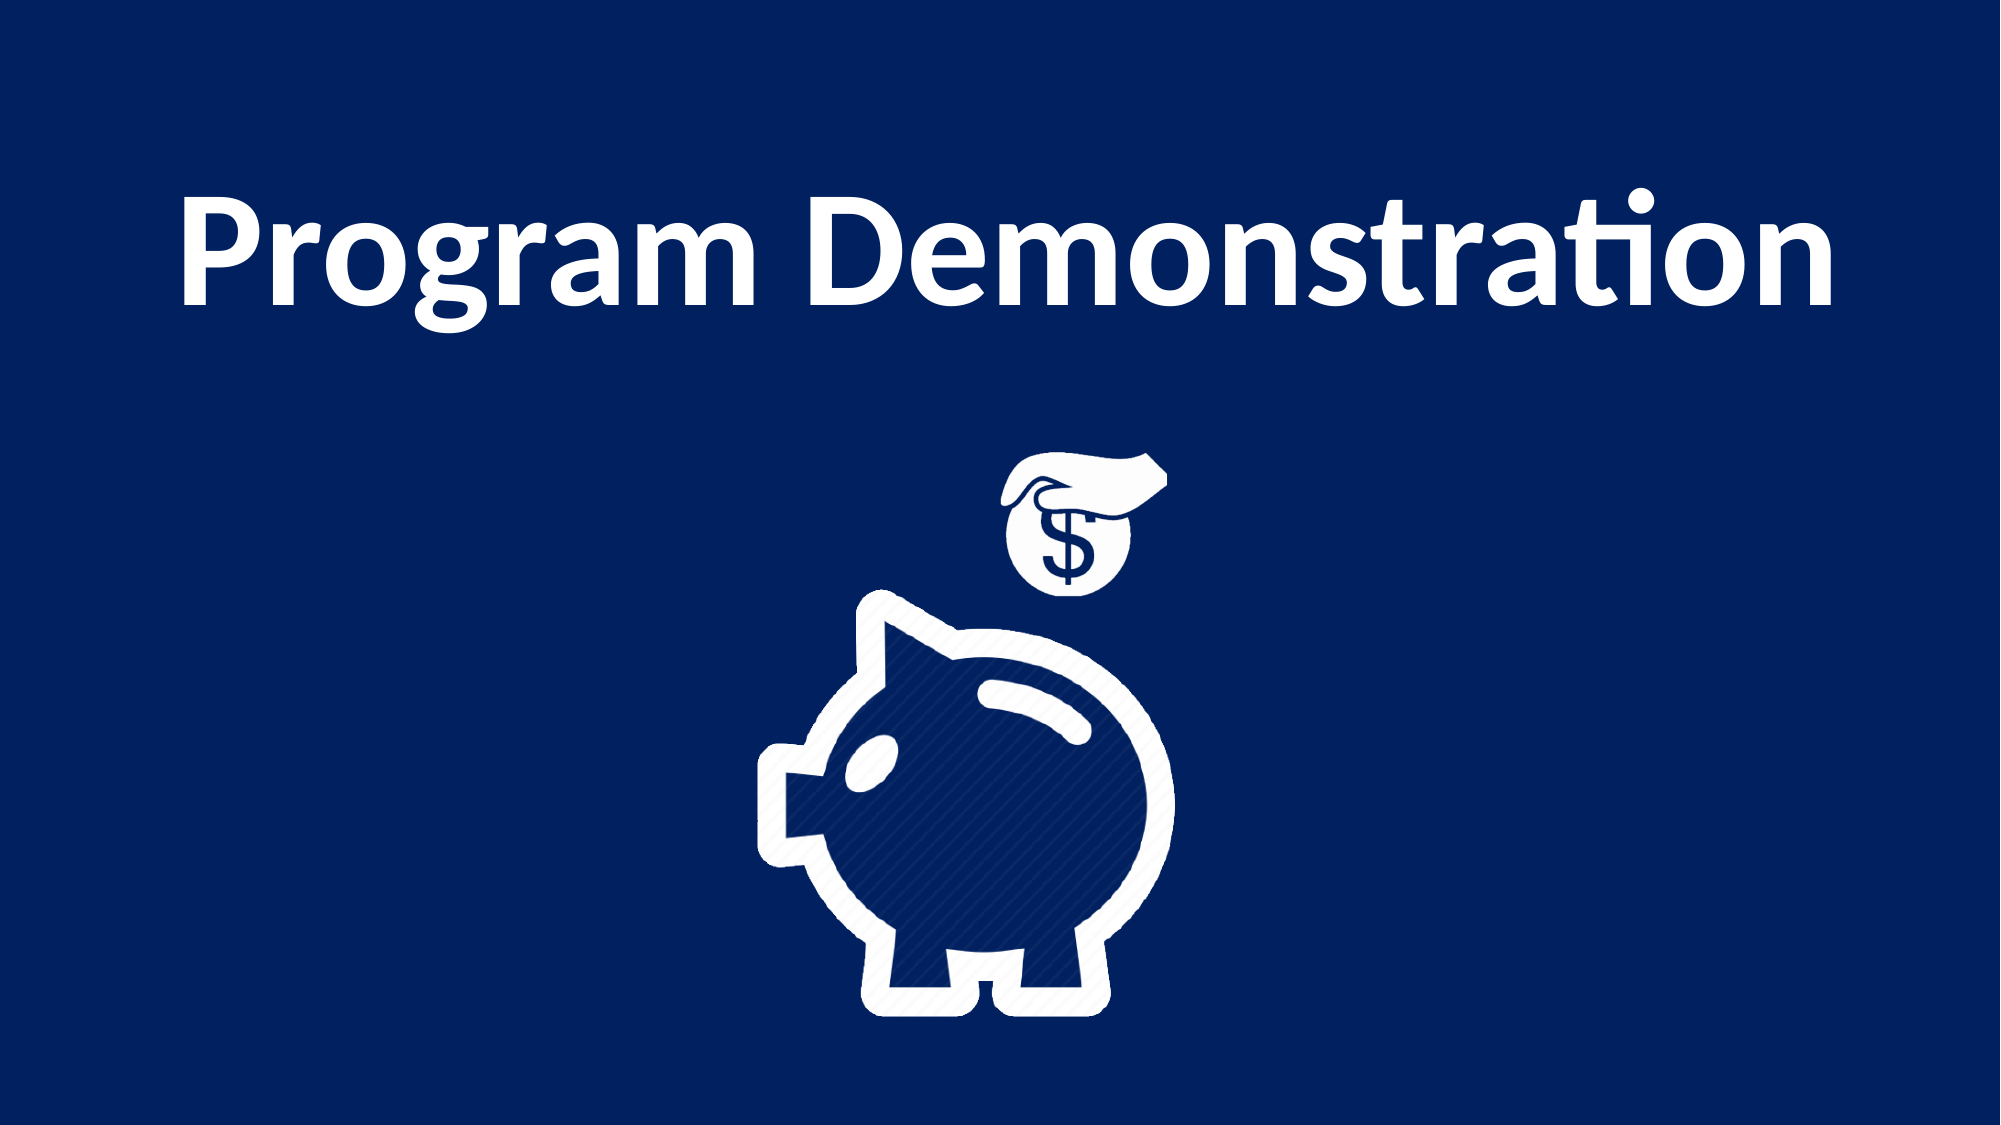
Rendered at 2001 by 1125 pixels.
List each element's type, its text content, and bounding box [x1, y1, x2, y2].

title Program Demonstration [145, 142, 1871, 360]
picture [738, 445, 1190, 1027]
